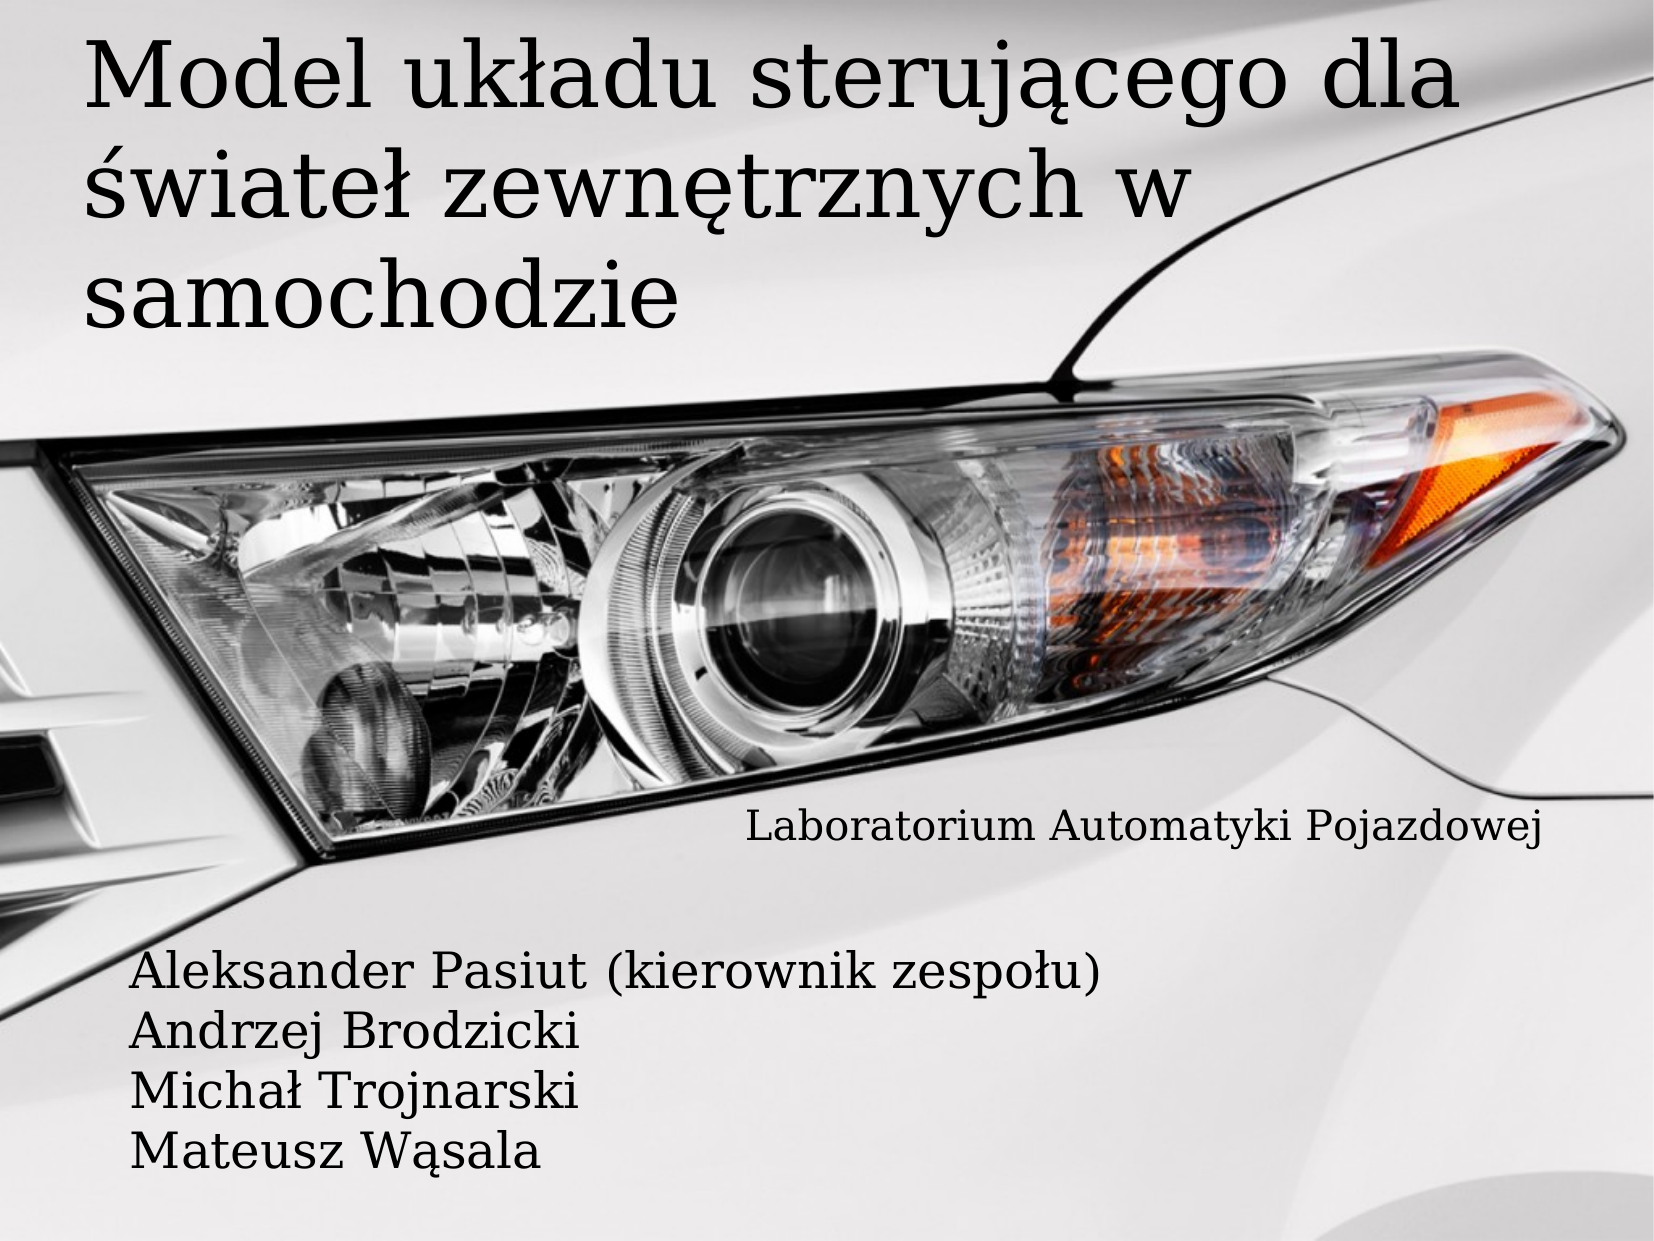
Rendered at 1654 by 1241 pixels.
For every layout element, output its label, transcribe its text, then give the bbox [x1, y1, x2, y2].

text_box Model układu sterującego dla świateł zewnętrznych w samochodzie [82, 34, 1571, 547]
picture [0, 0, 1654, 1241]
text_box Laboratorium Automatyki Pojazdowej Aleksander Pasiut (kierownik zespołu) Andrzej Brodzicki Michał Trojnarski Mateusz Wąsala [129, 752, 1571, 1180]
